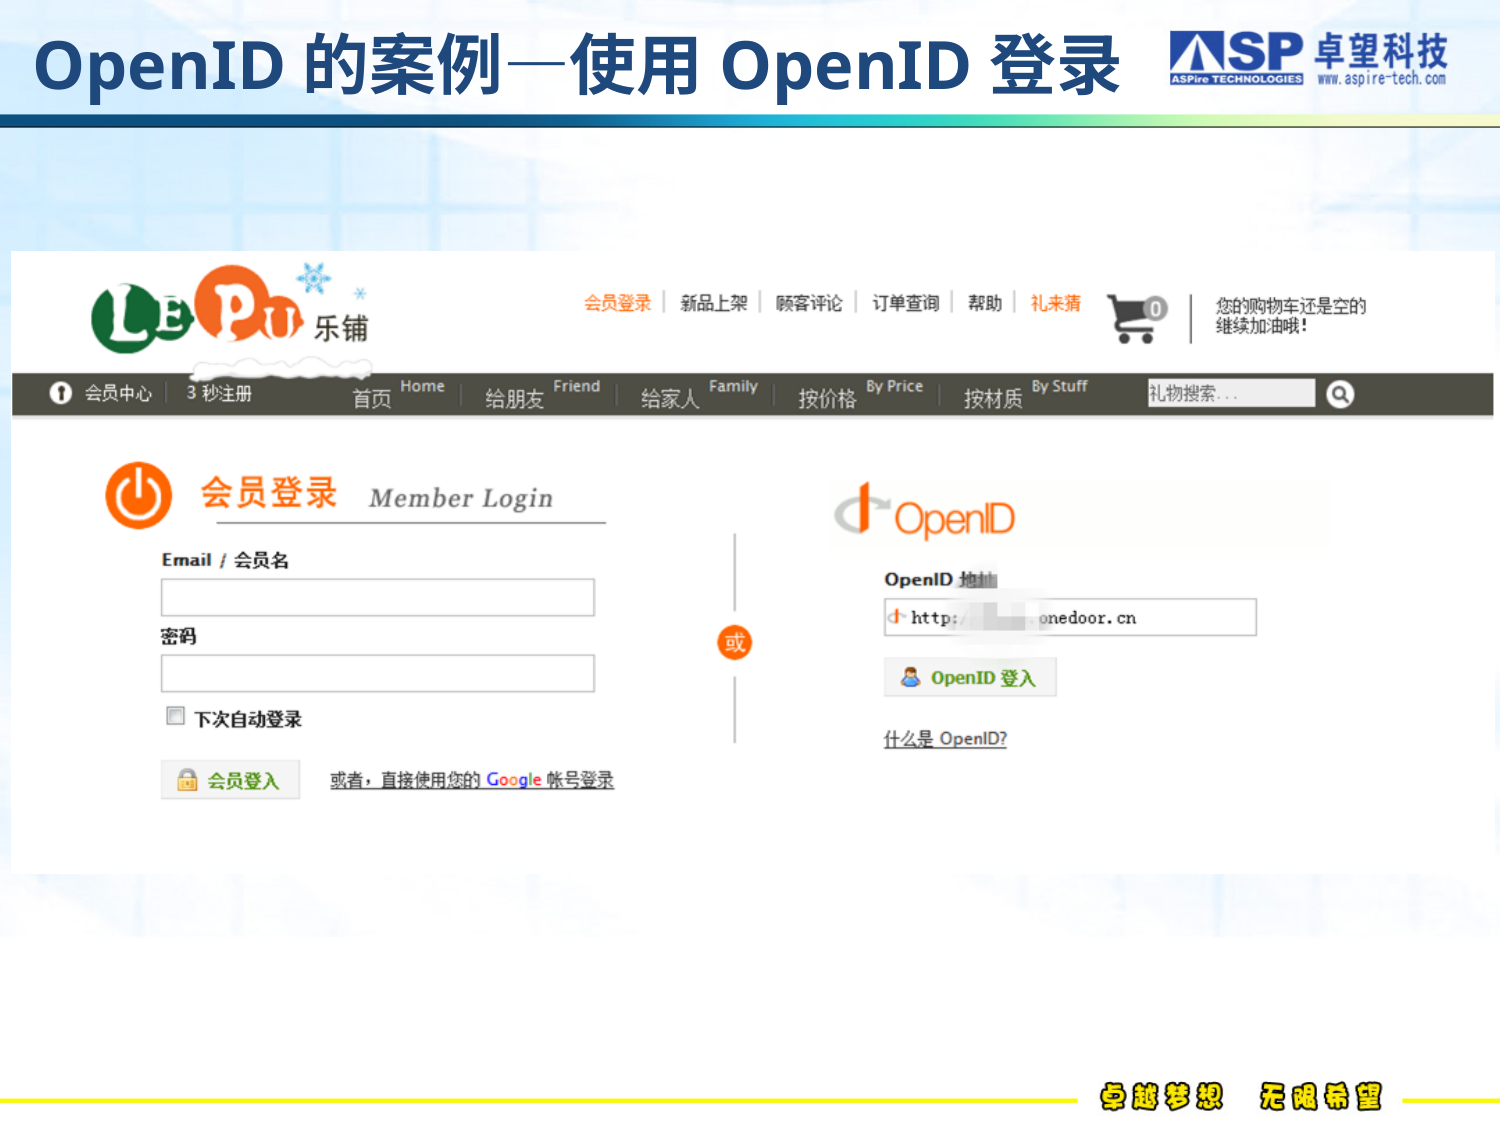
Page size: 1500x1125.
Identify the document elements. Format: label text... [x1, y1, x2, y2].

picture [0, 0, 1500, 1125]
title OpenID的案例—使用OpenID登录 [17, 11, 1247, 114]
